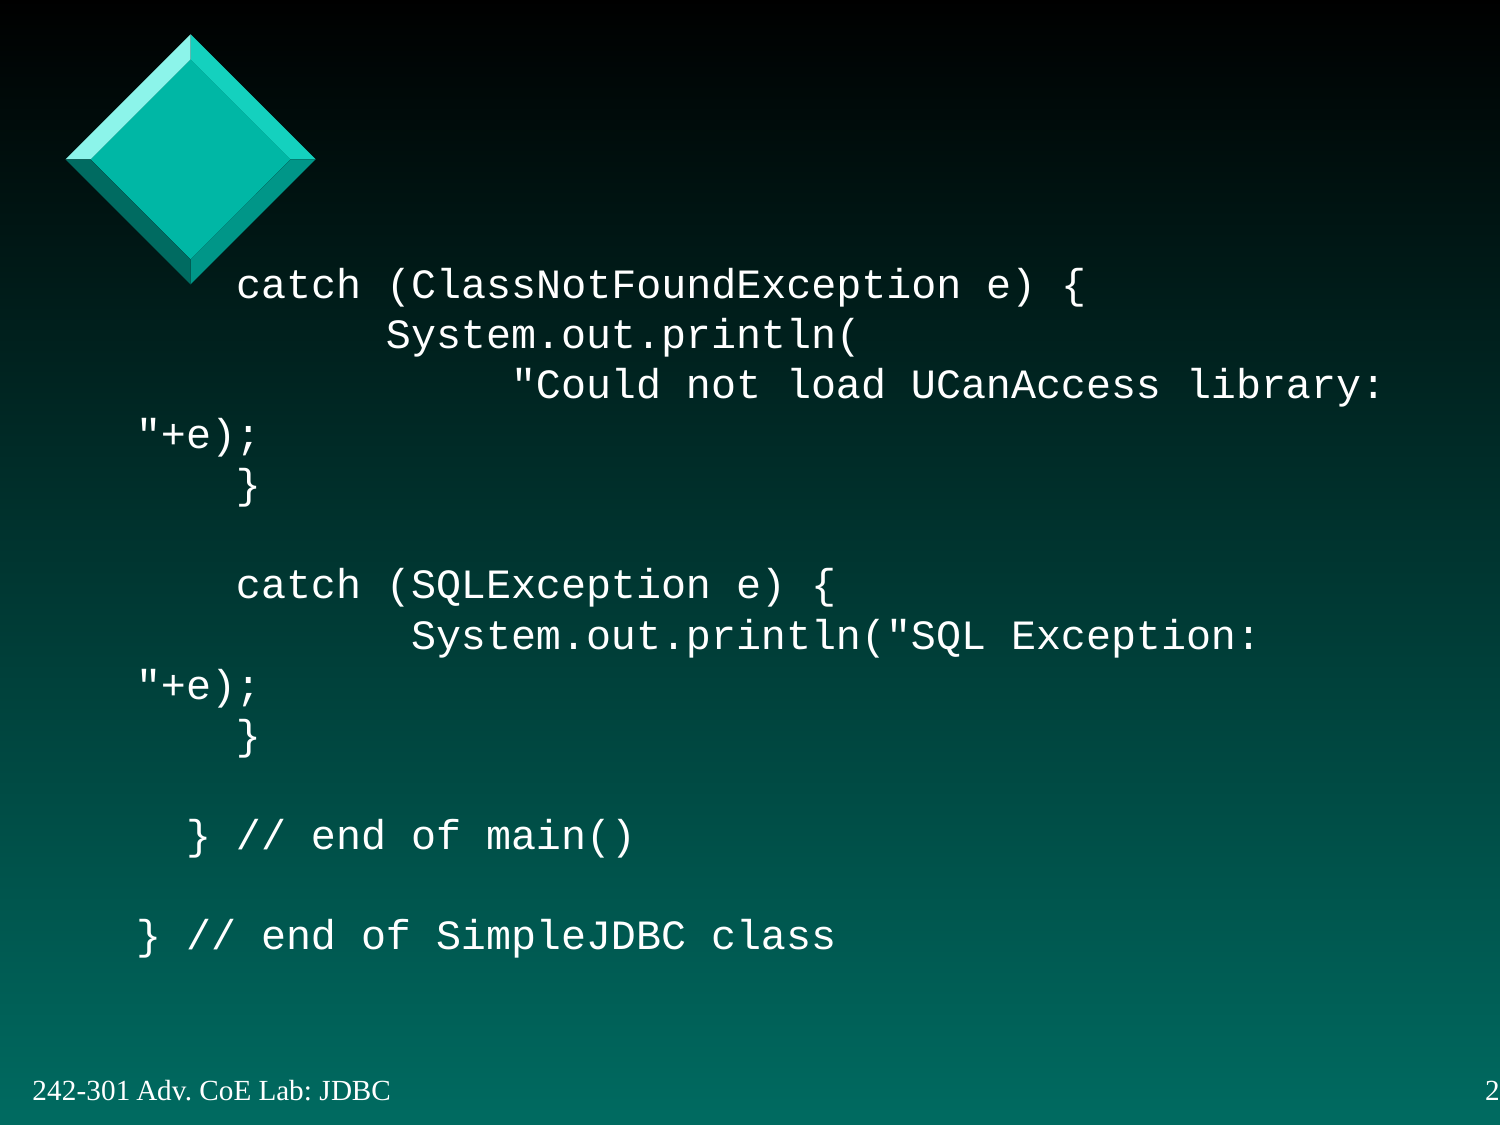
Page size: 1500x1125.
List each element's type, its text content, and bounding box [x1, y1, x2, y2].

list catch (ClassNotFoundException e) { System.out.println( "Could not load UCanAccess library: "+e); } catch (SQLException e) { System.out.println("SQL Exception: "+e); } } // end of main() } // end of SimpleJDBC class [64, 249, 1414, 926]
